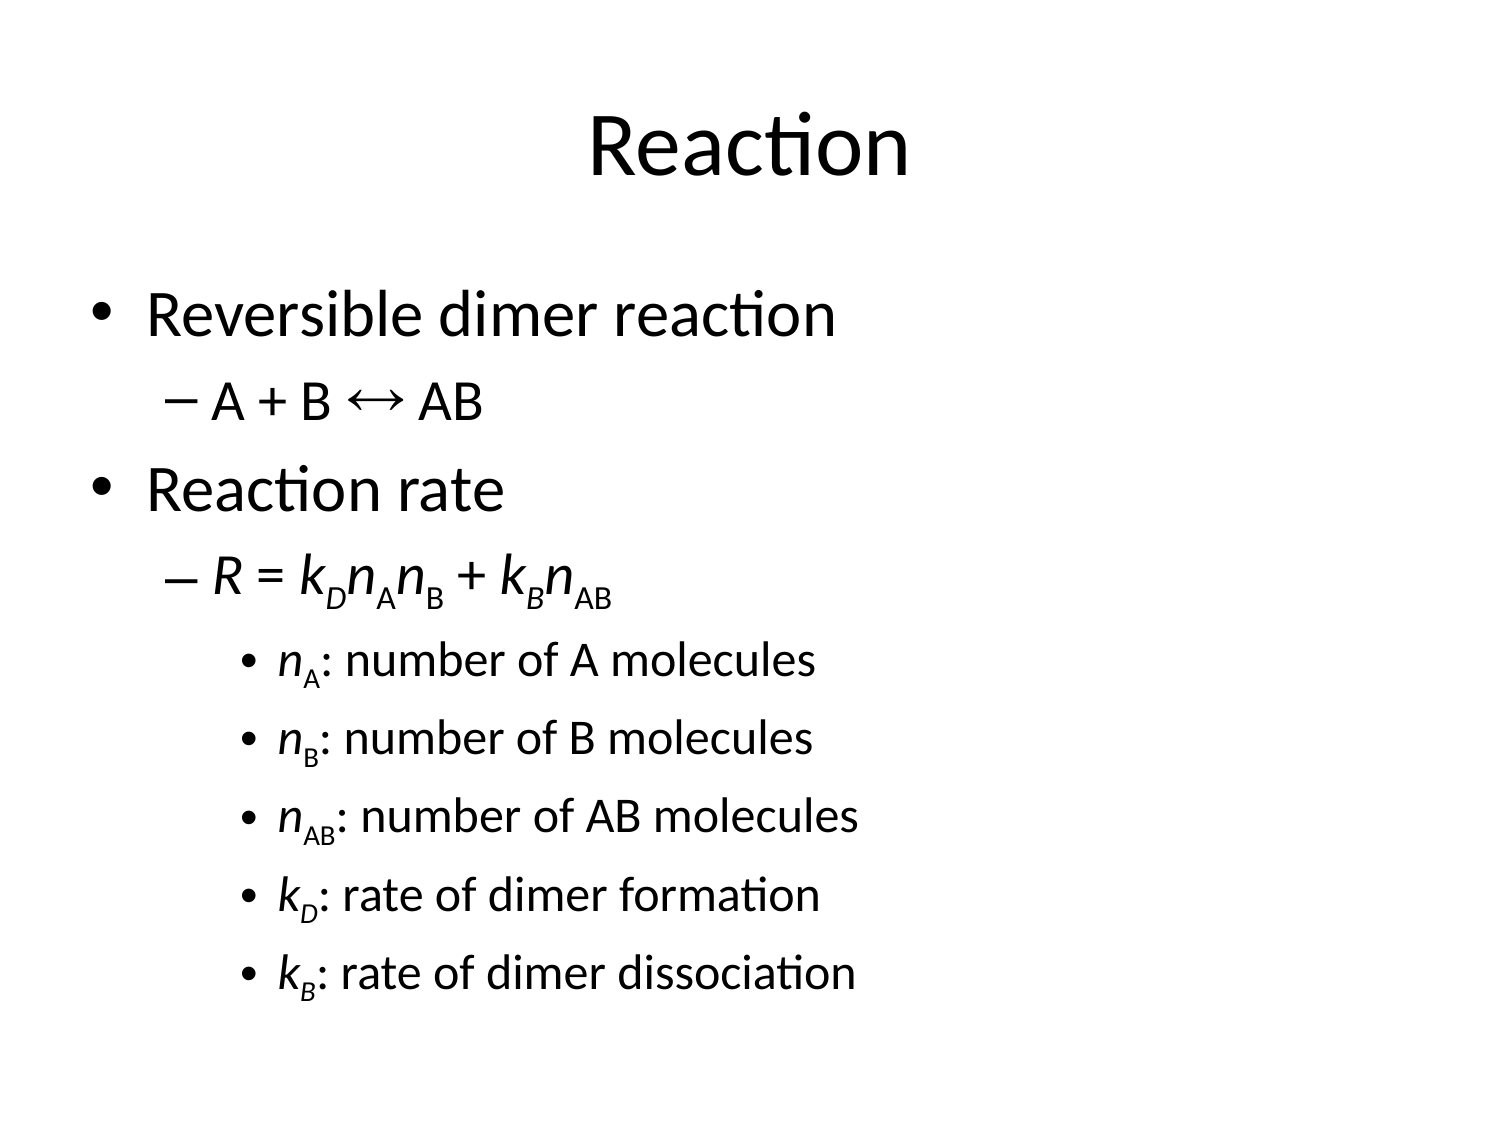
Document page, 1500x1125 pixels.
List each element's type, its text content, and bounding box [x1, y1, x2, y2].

title Reaction [75, 45, 1425, 233]
list Reversible dimer reaction A + B  AB Reaction rate R = kDnAnB + kBnAB nA: number of A molecules nB: number of B molecules nAB: number of AB molecules kD: rate of dimer formation kB: rate of dimer dissociation [75, 262, 1425, 1005]
